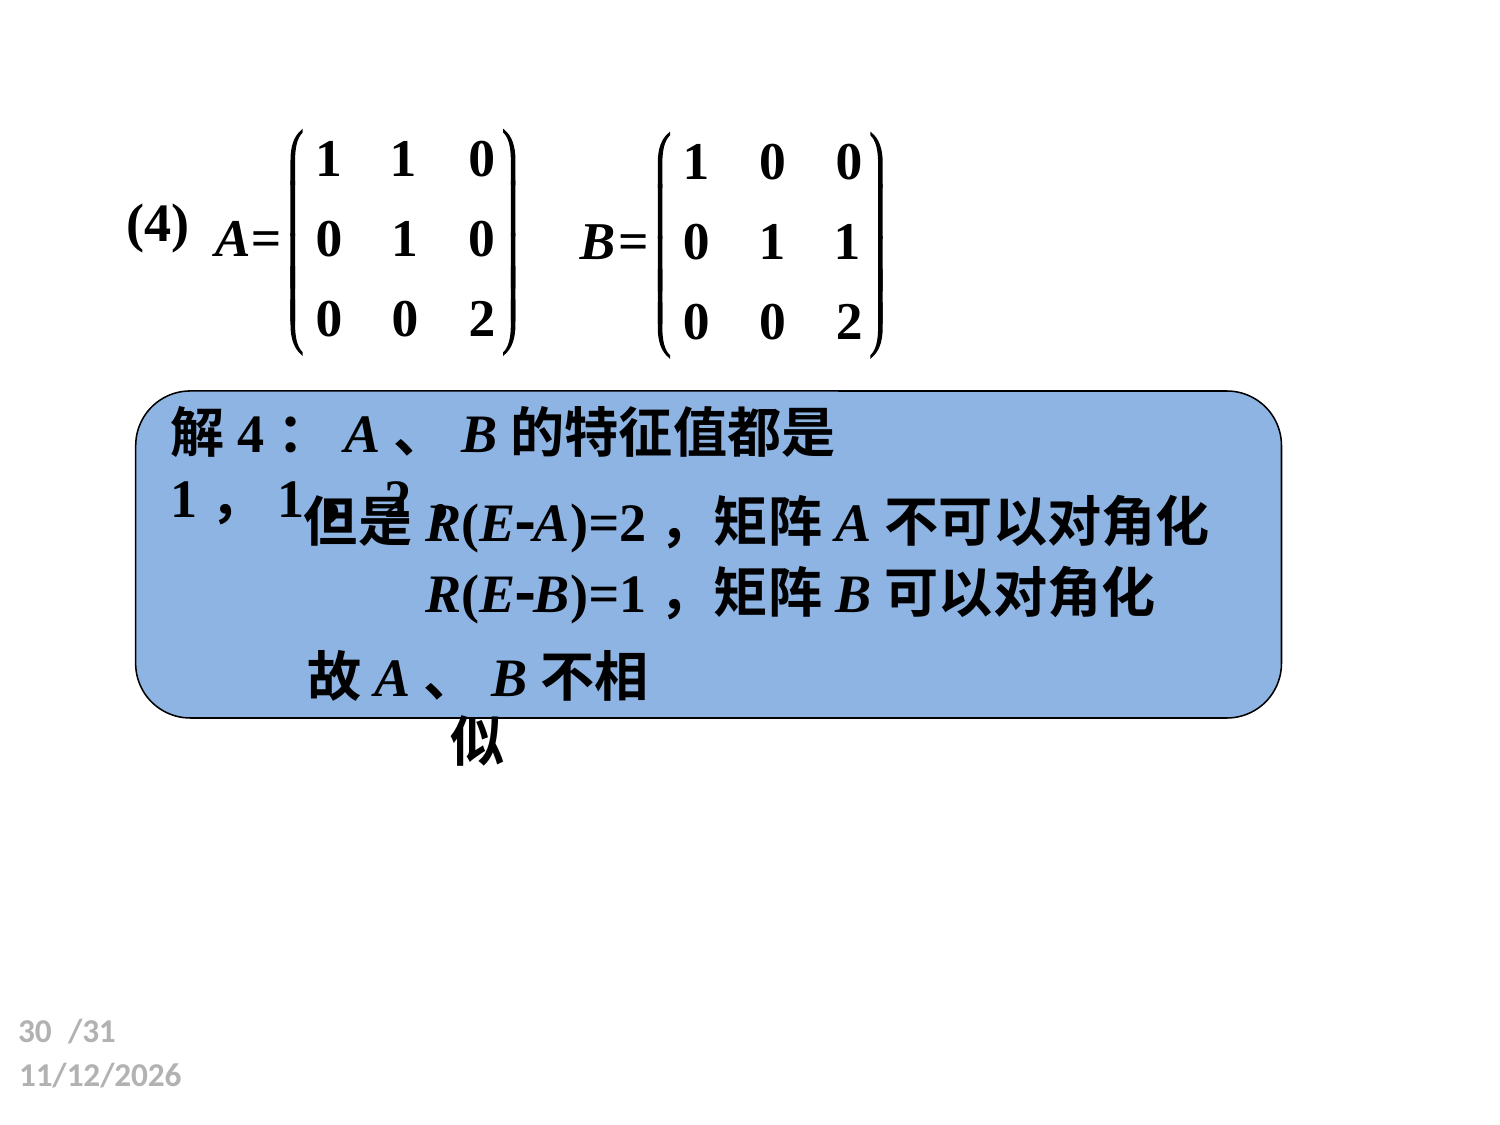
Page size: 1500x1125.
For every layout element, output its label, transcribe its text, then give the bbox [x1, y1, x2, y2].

text_box 但是R(EA)=2，矩阵A不可以对角化 [289, 479, 1258, 560]
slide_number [4, 1042, 355, 1103]
text_box 故A、B不相似 [288, 635, 668, 780]
text_box [135, 390, 1282, 718]
footer /31 [67, 999, 161, 1060]
text_box 解4：A、B的特征值都是1，1，2， [155, 390, 1058, 536]
text_box R(EB)=1，矩阵B可以对角化 [289, 560, 1223, 631]
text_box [574, 128, 892, 362]
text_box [111, 125, 525, 360]
slide_number 30 [0, 999, 67, 1060]
